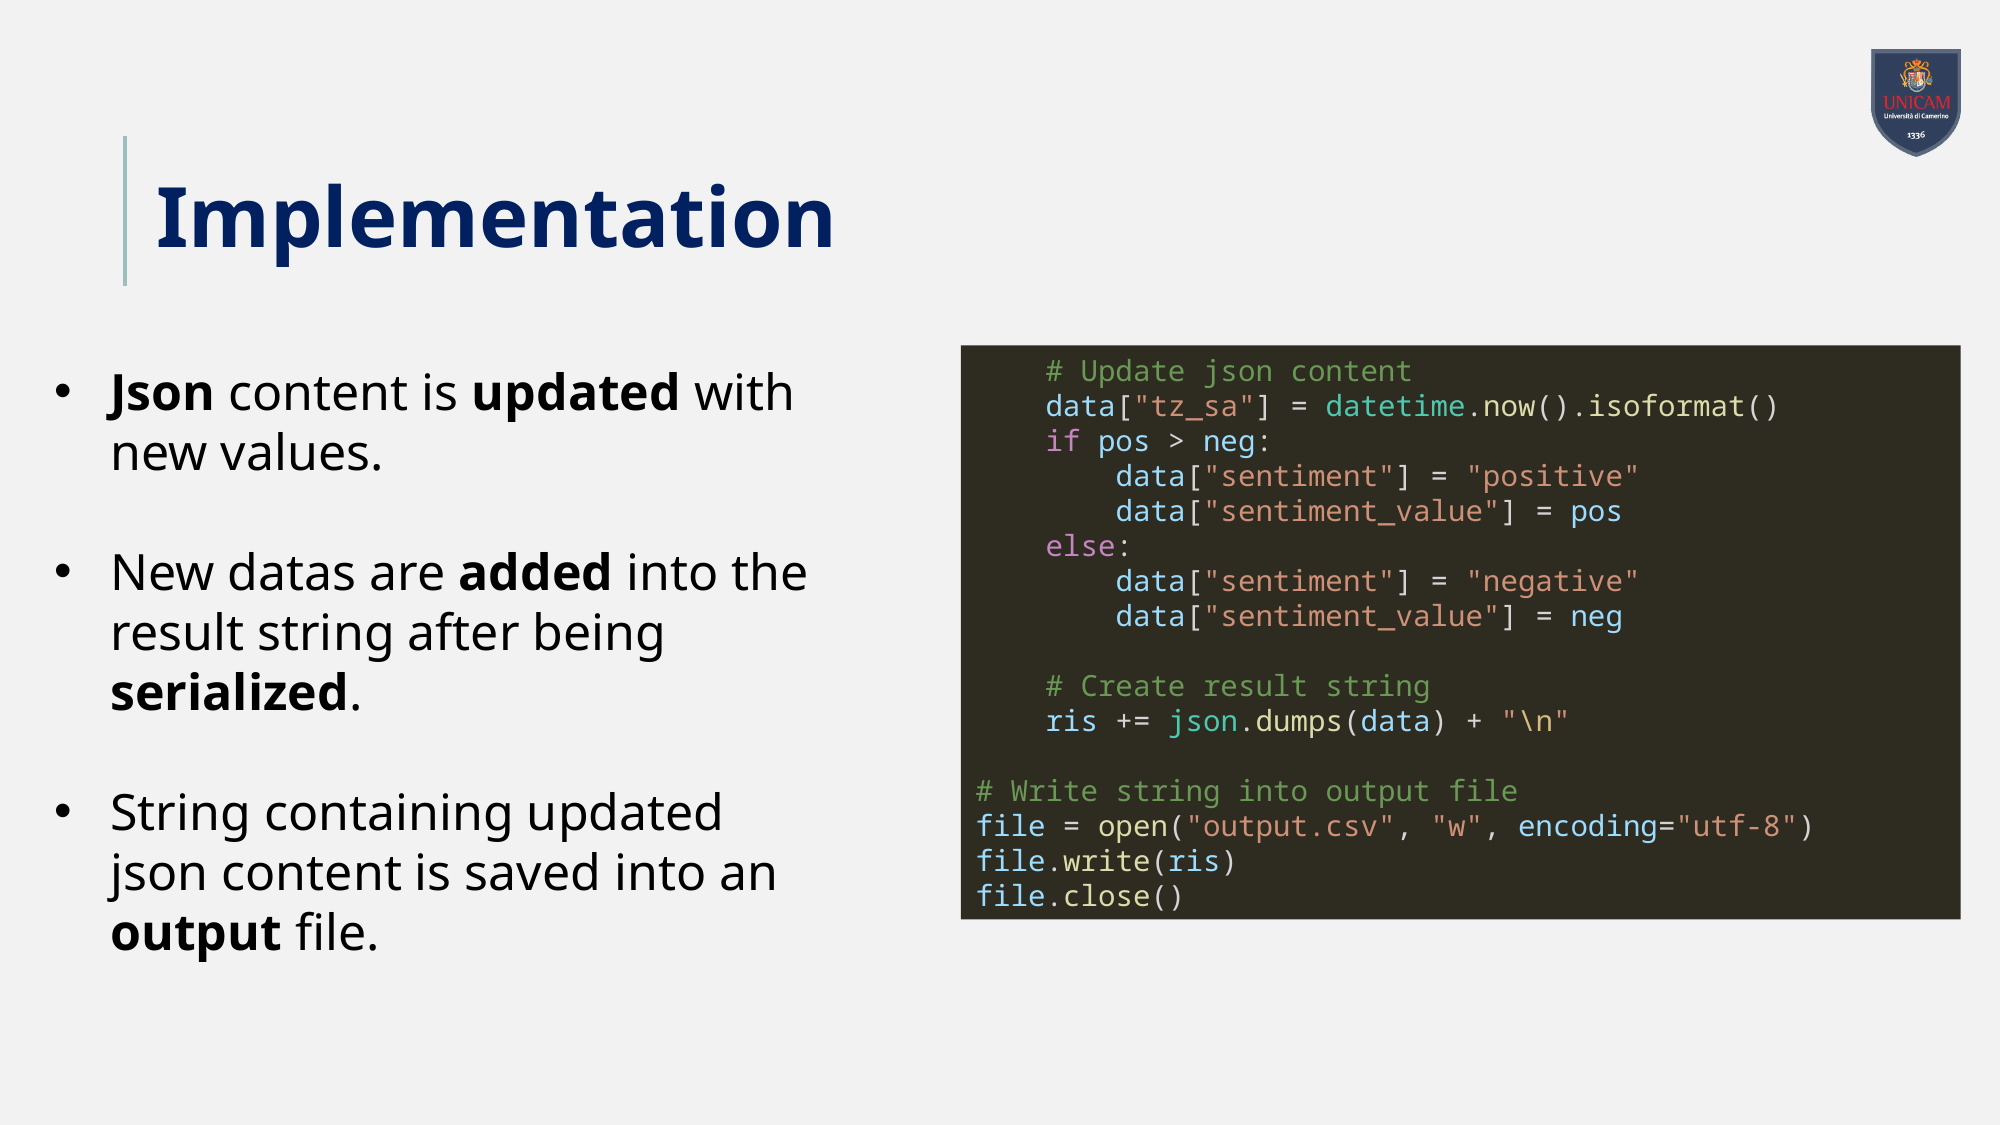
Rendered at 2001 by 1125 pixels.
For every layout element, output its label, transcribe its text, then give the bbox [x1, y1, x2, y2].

text_box Json content is updated with new values. New datas are added into the result string after being serialized. String containing updated json content is saved into an output file. [39, 345, 833, 1096]
picture [1871, 49, 1961, 157]
text_box Implementation [141, 156, 1387, 272]
text_box # Update json content data["tz_sa"] = datetime.now().isoformat() if pos > neg: data["sentiment"] = "positive" data["sentiment_value"] = pos else: data["sentiment"] = "negative" data["sentiment_value"] = neg # Create result string ris += json.dumps(data) + "\n" # Write string into output file file = open("output.csv", "w", encoding="utf-8") file.write(ris) file.close() [960, 345, 1961, 920]
